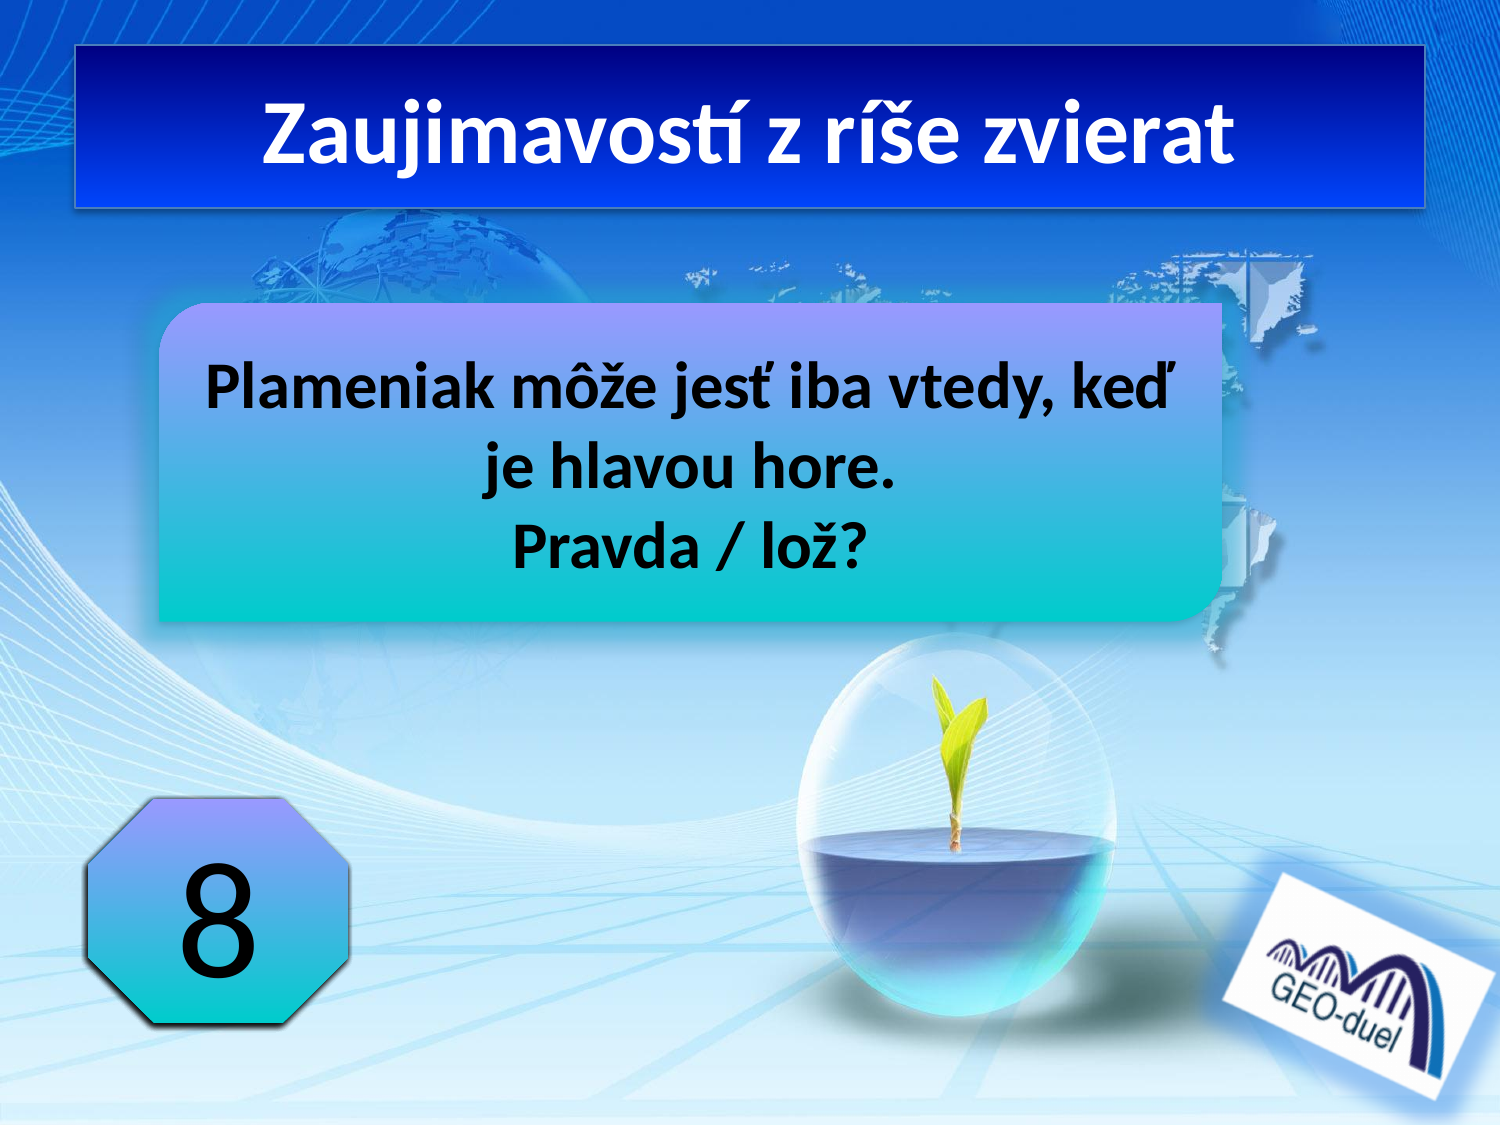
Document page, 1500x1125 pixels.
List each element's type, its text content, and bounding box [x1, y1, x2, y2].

text_box Plameniak môže jesť iba vtedy, keď je hlavou hore. Pravda / lož? [159, 302, 1223, 622]
title Zaujimavostí z ríše zvierat [74, 44, 1426, 209]
text_box 8 [88, 798, 349, 1024]
picture [0, 0, 1500, 1125]
